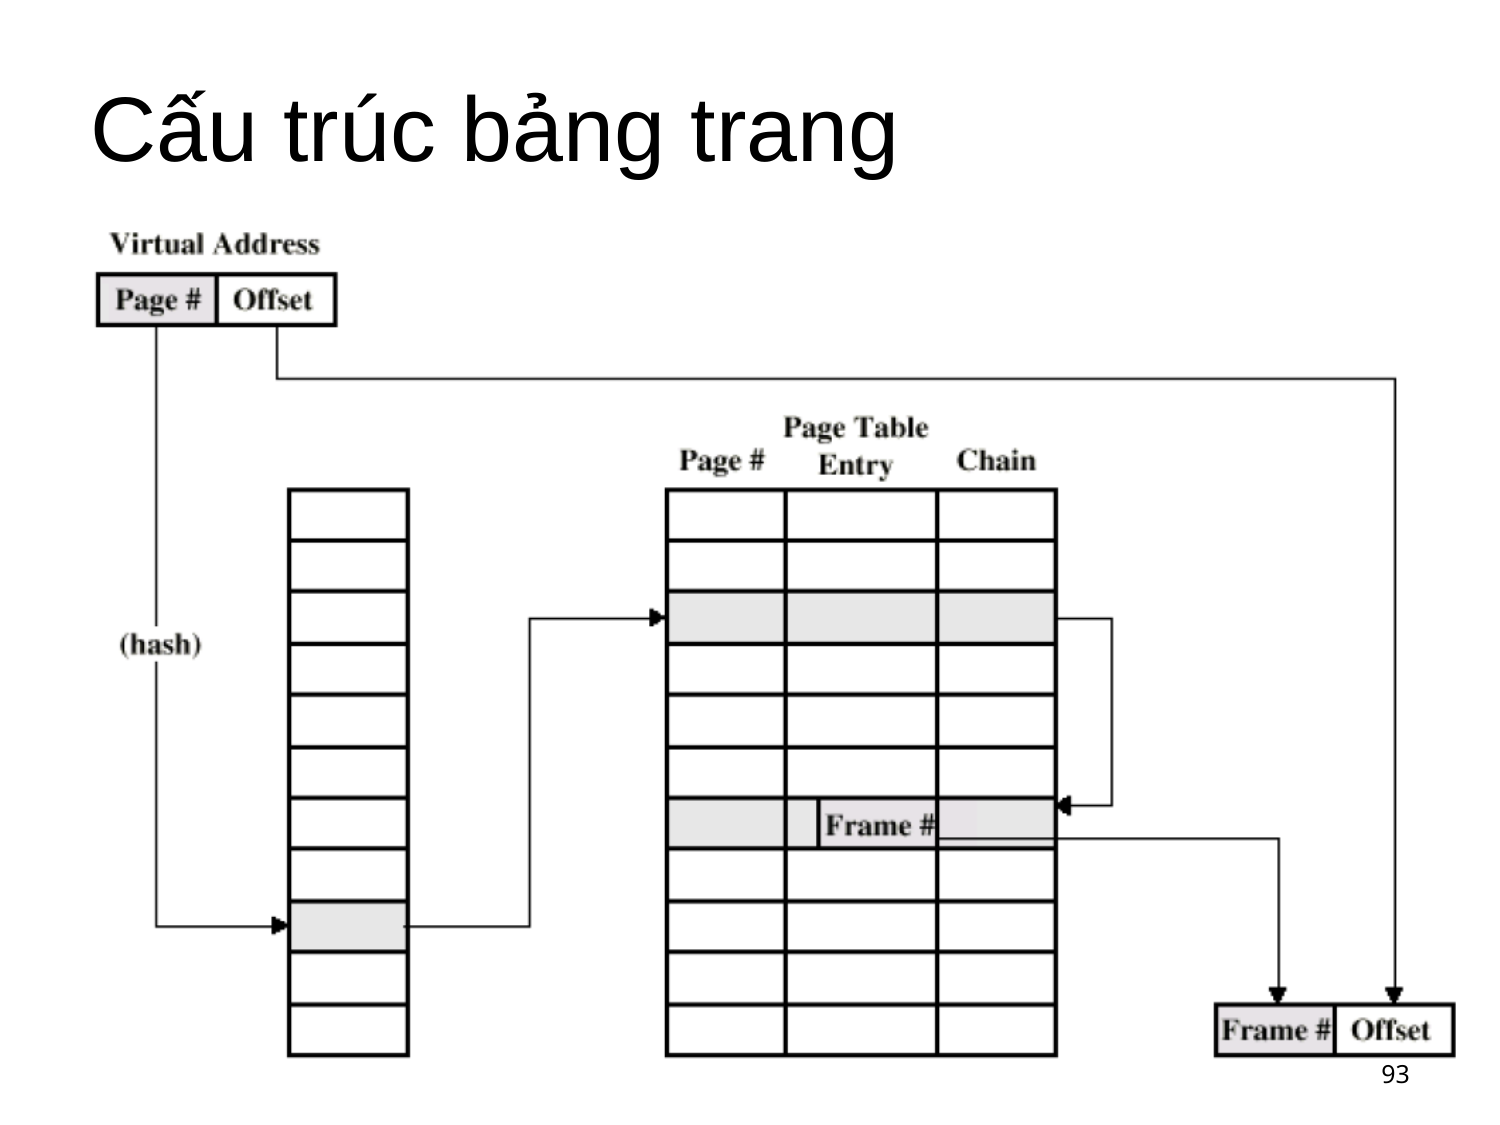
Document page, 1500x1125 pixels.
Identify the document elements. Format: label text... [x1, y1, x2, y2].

title Cấu trúc bảng trang [74, 49, 1426, 201]
slide_number 93 [1074, 1072, 1426, 1101]
picture [74, 224, 1463, 1063]
